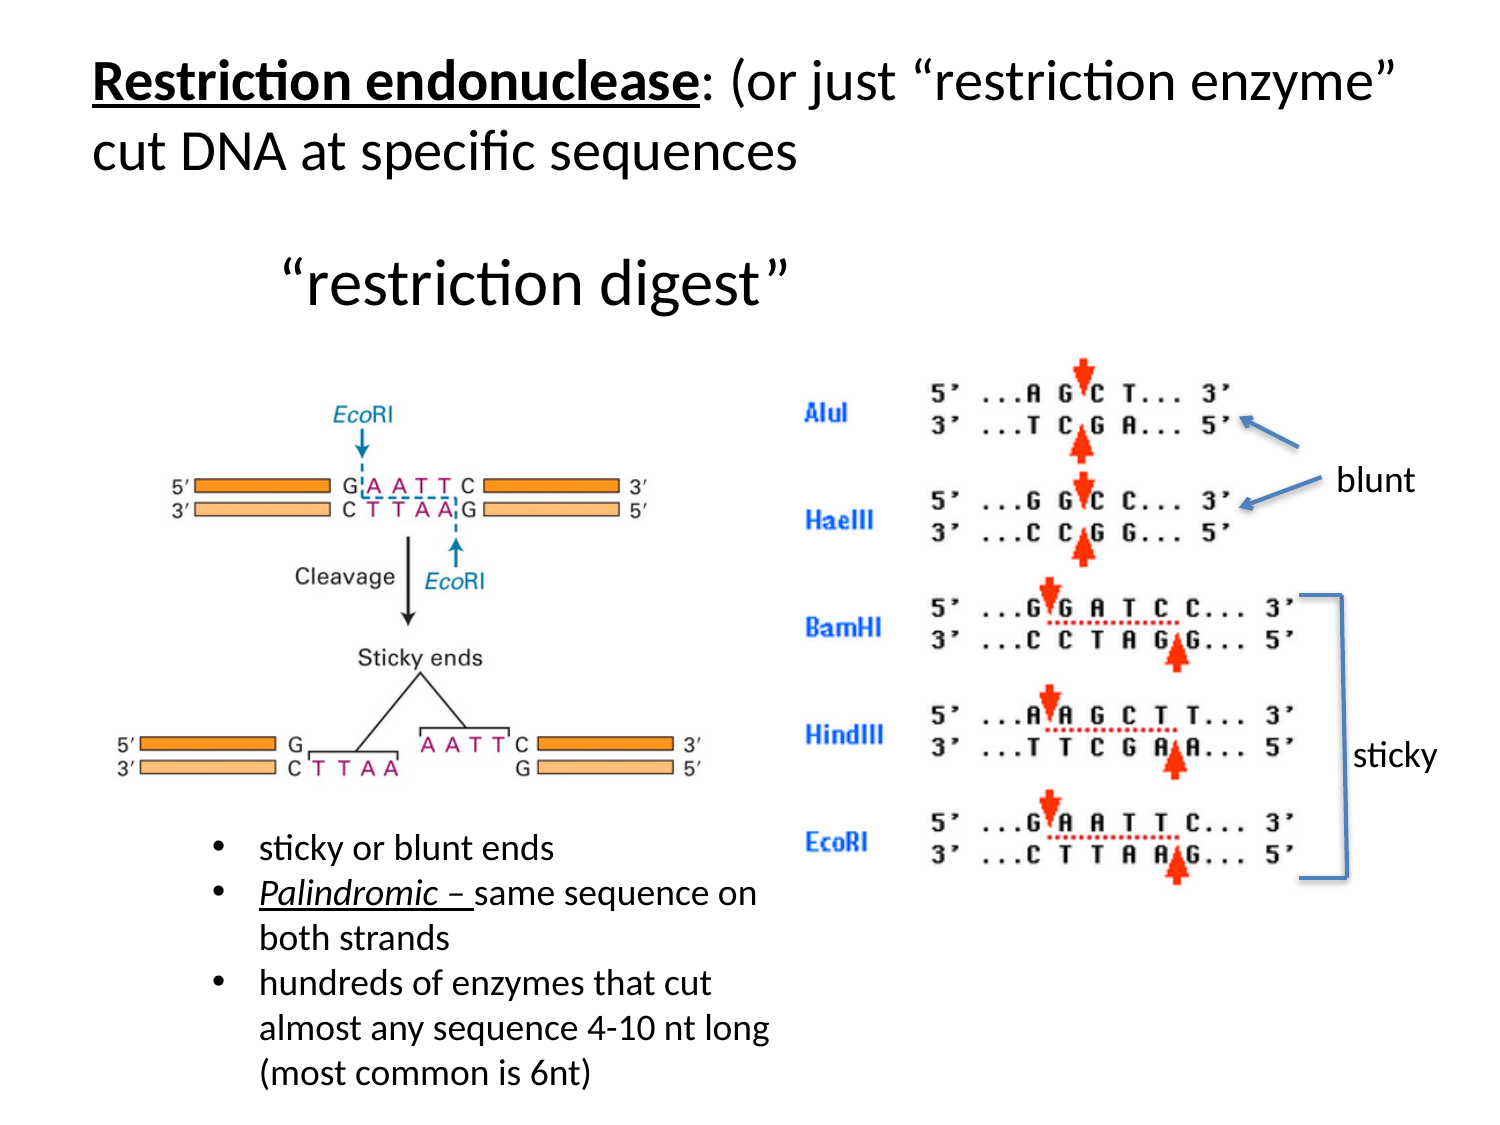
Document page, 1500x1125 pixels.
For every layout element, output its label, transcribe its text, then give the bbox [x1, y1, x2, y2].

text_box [1341, 594, 1348, 877]
text_box sticky or blunt ends Palindromic – same sequence on both strands hundreds of enzymes that cut almost any sequence 4-10 nt long (most common is 6nt) [197, 822, 837, 1101]
picture [57, 373, 756, 817]
picture [765, 331, 1348, 906]
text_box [1238, 477, 1321, 509]
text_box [1238, 416, 1299, 448]
text_box blunt [1352, 447, 1431, 507]
text_box Restriction endonuclease: (or just “restriction enzyme” cut DNA at specific sequences [77, 34, 1432, 190]
text_box “restriction digest” [264, 230, 807, 326]
text_box sticky [1353, 722, 1453, 783]
